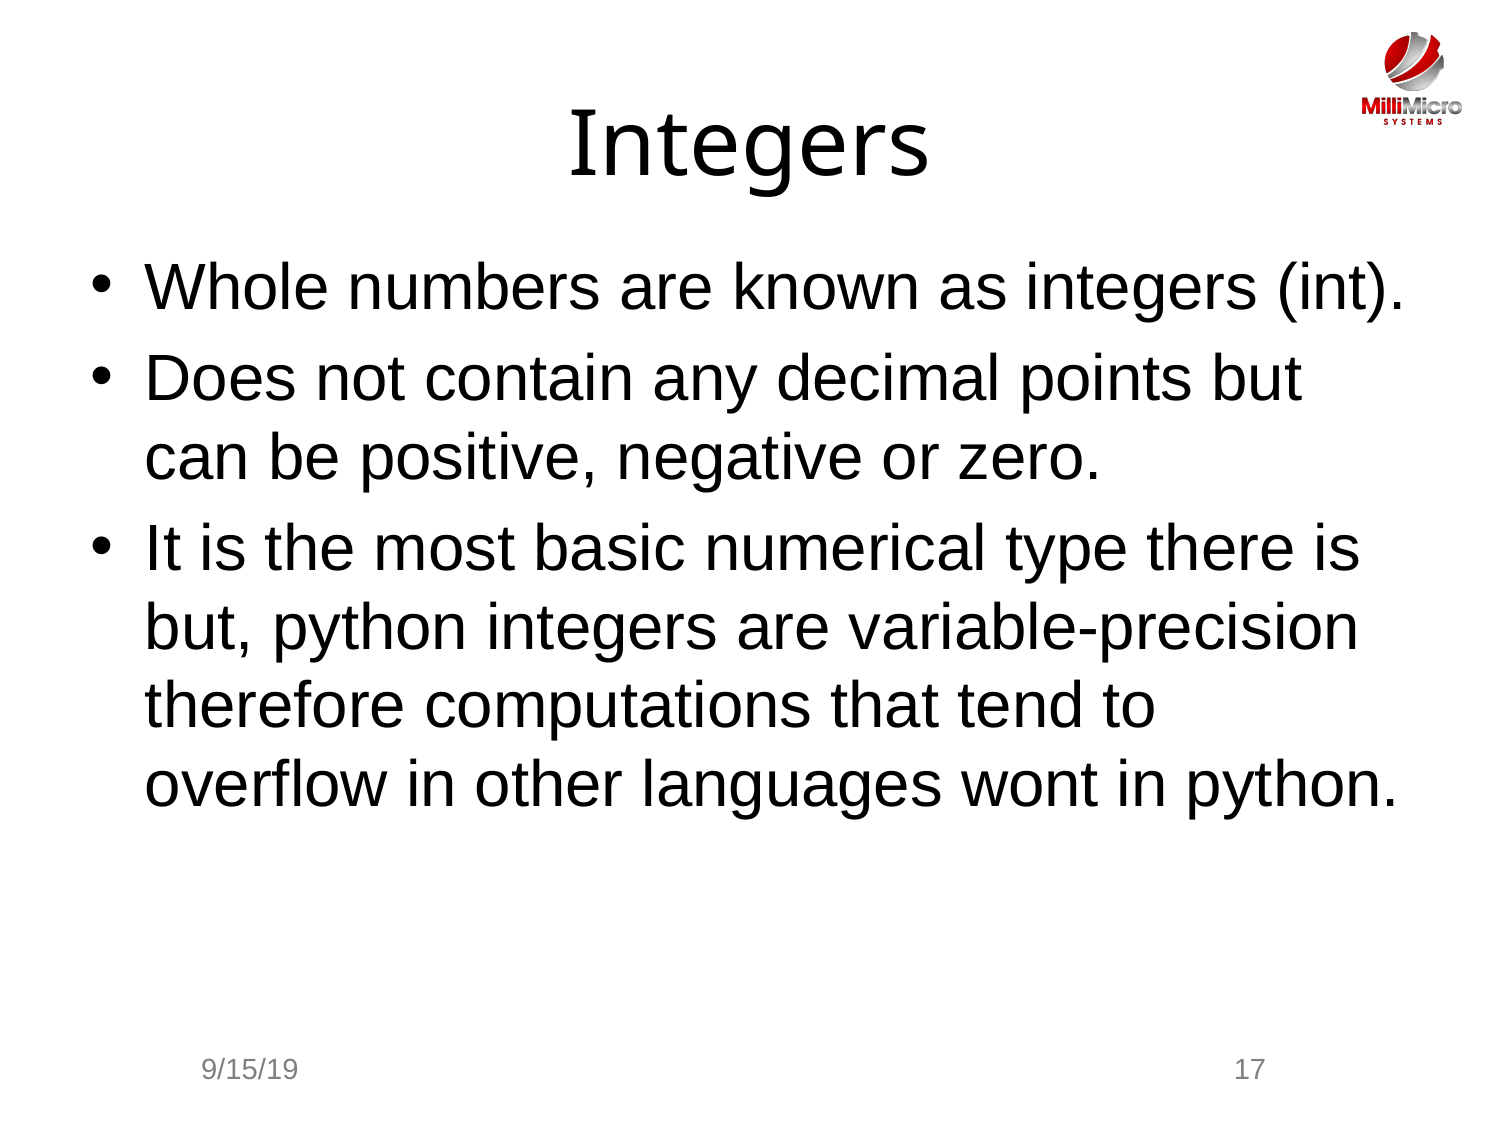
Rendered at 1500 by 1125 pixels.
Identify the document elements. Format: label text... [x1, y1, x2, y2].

picture [1362, 32, 1462, 125]
slide_number 17 [1074, 1042, 1425, 1103]
list Whole numbers are known as integers (int). Does not contain any decimal points but can be positive, negative or zero. It is the most basic numerical type there is but, python integers are variable-precision therefore computations that tend to overflow in other languages wont in python. [75, 236, 1425, 979]
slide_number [75, 1042, 425, 1103]
title Integers [75, 45, 1425, 233]
